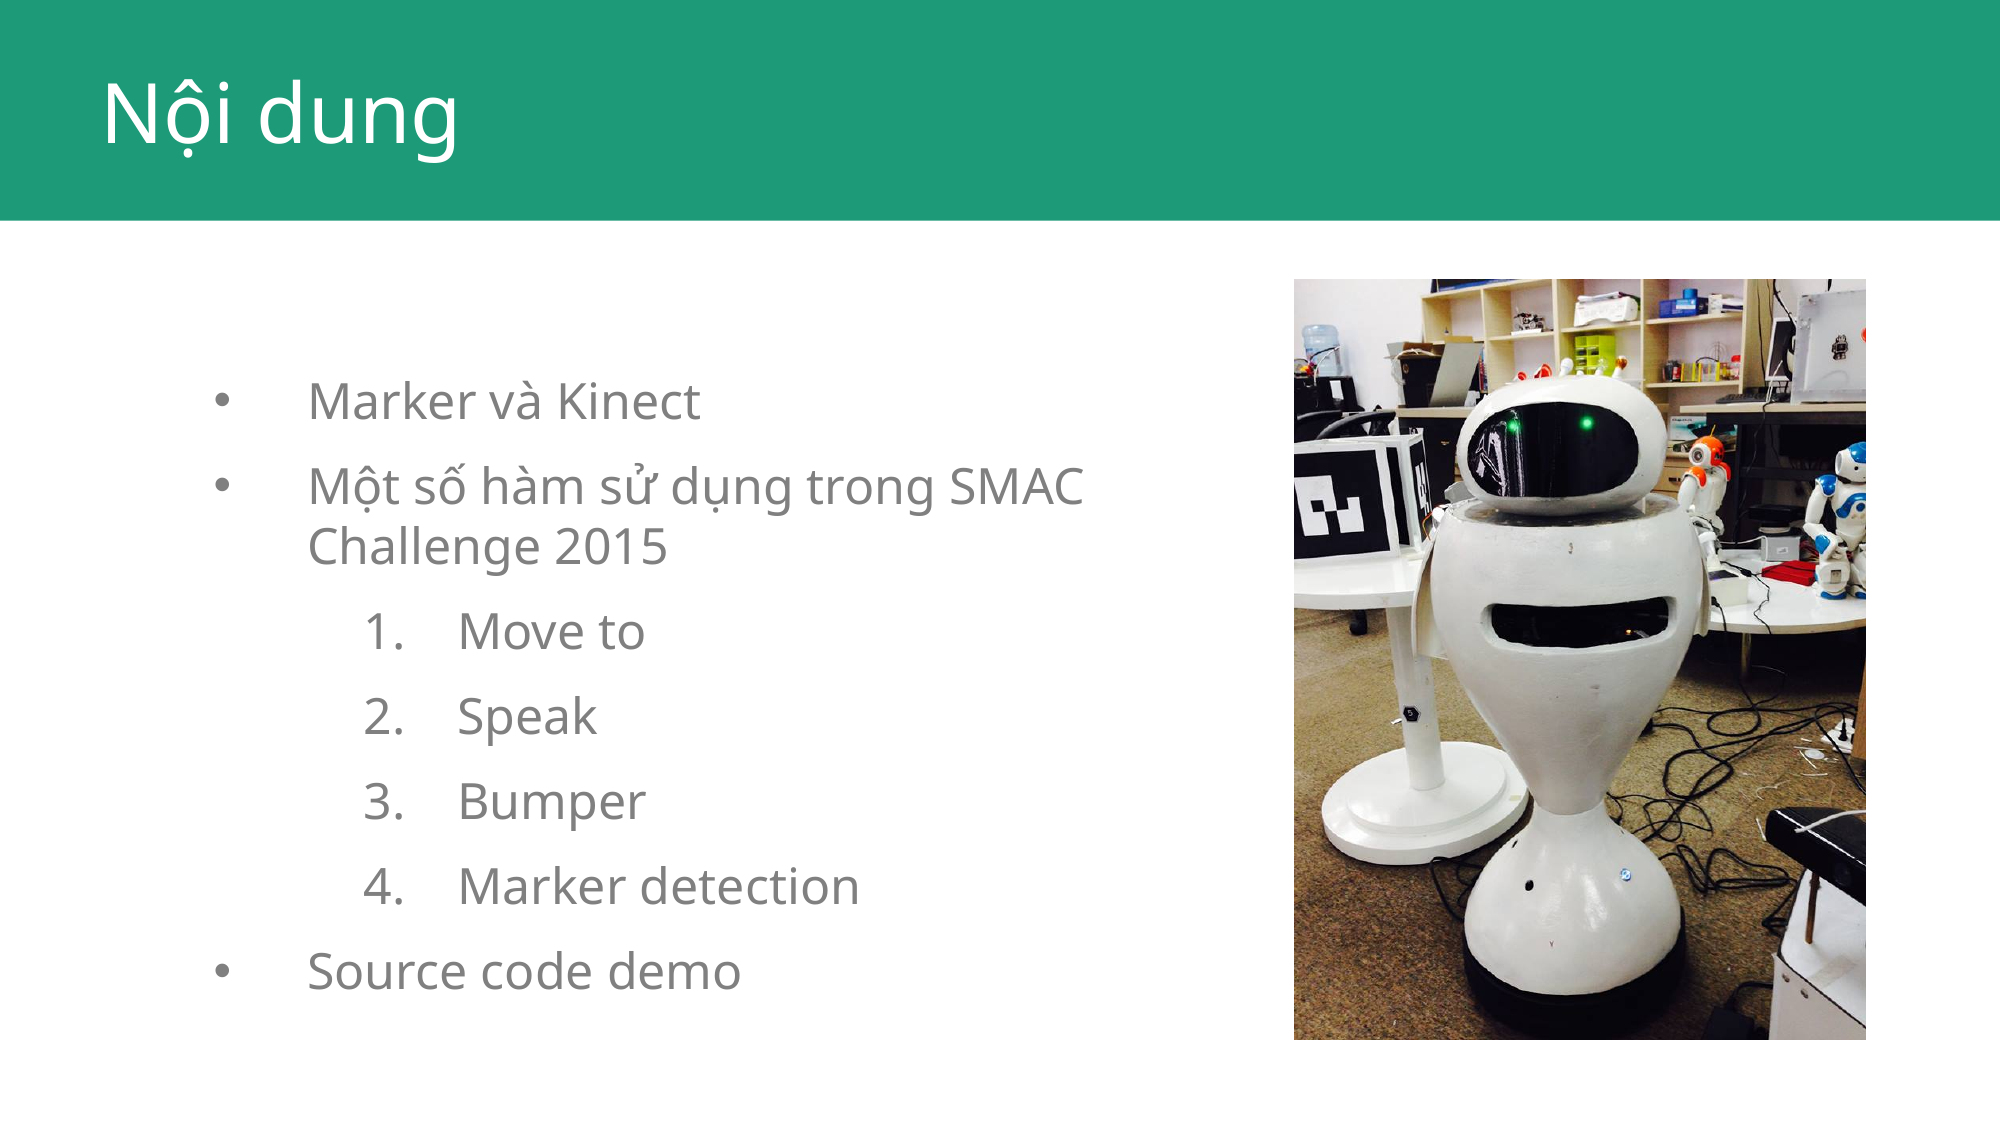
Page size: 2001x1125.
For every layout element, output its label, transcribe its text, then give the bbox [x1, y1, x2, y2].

picture [1294, 279, 1866, 1040]
text_box Nội dung [85, 52, 478, 168]
text_box [0, 0, 2000, 222]
text_box Marker và Kinect Một số hàm sử dụng trong SMAC Challenge 2015 Move to Speak Bumper Marker detection Source code demo [198, 362, 1168, 1008]
